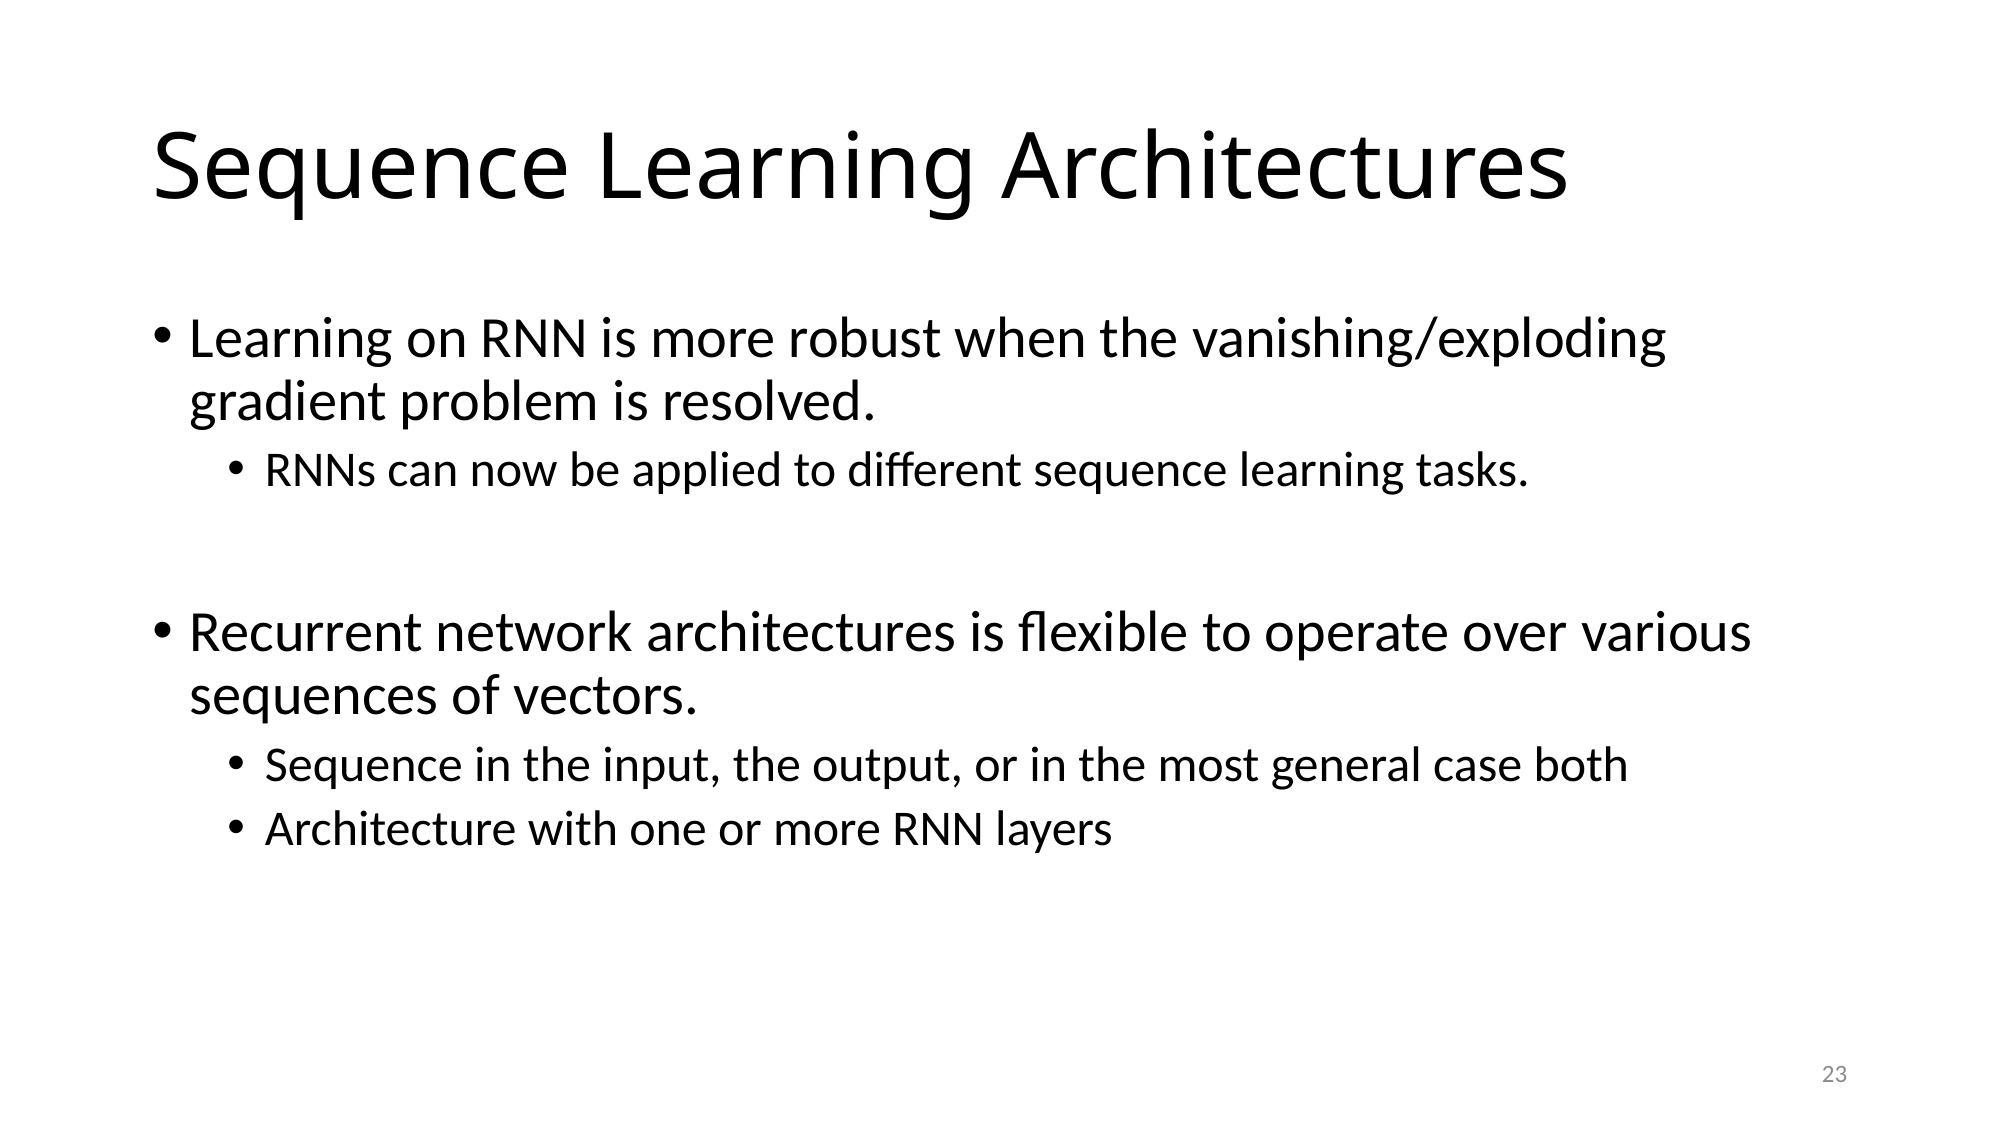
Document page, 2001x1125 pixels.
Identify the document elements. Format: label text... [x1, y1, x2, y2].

slide_number 23 [1412, 1042, 1863, 1103]
title Sequence Learning Architectures [137, 59, 1863, 278]
list Learning on RNN is more robust when the vanishing/exploding gradient problem is resolved. RNNs can now be applied to different sequence learning tasks. Recurrent network architectures is flexible to operate over various sequences of vectors. Sequence in the input, the output, or in the most general case both Architecture with one or more RNN layers [137, 299, 1863, 1014]
